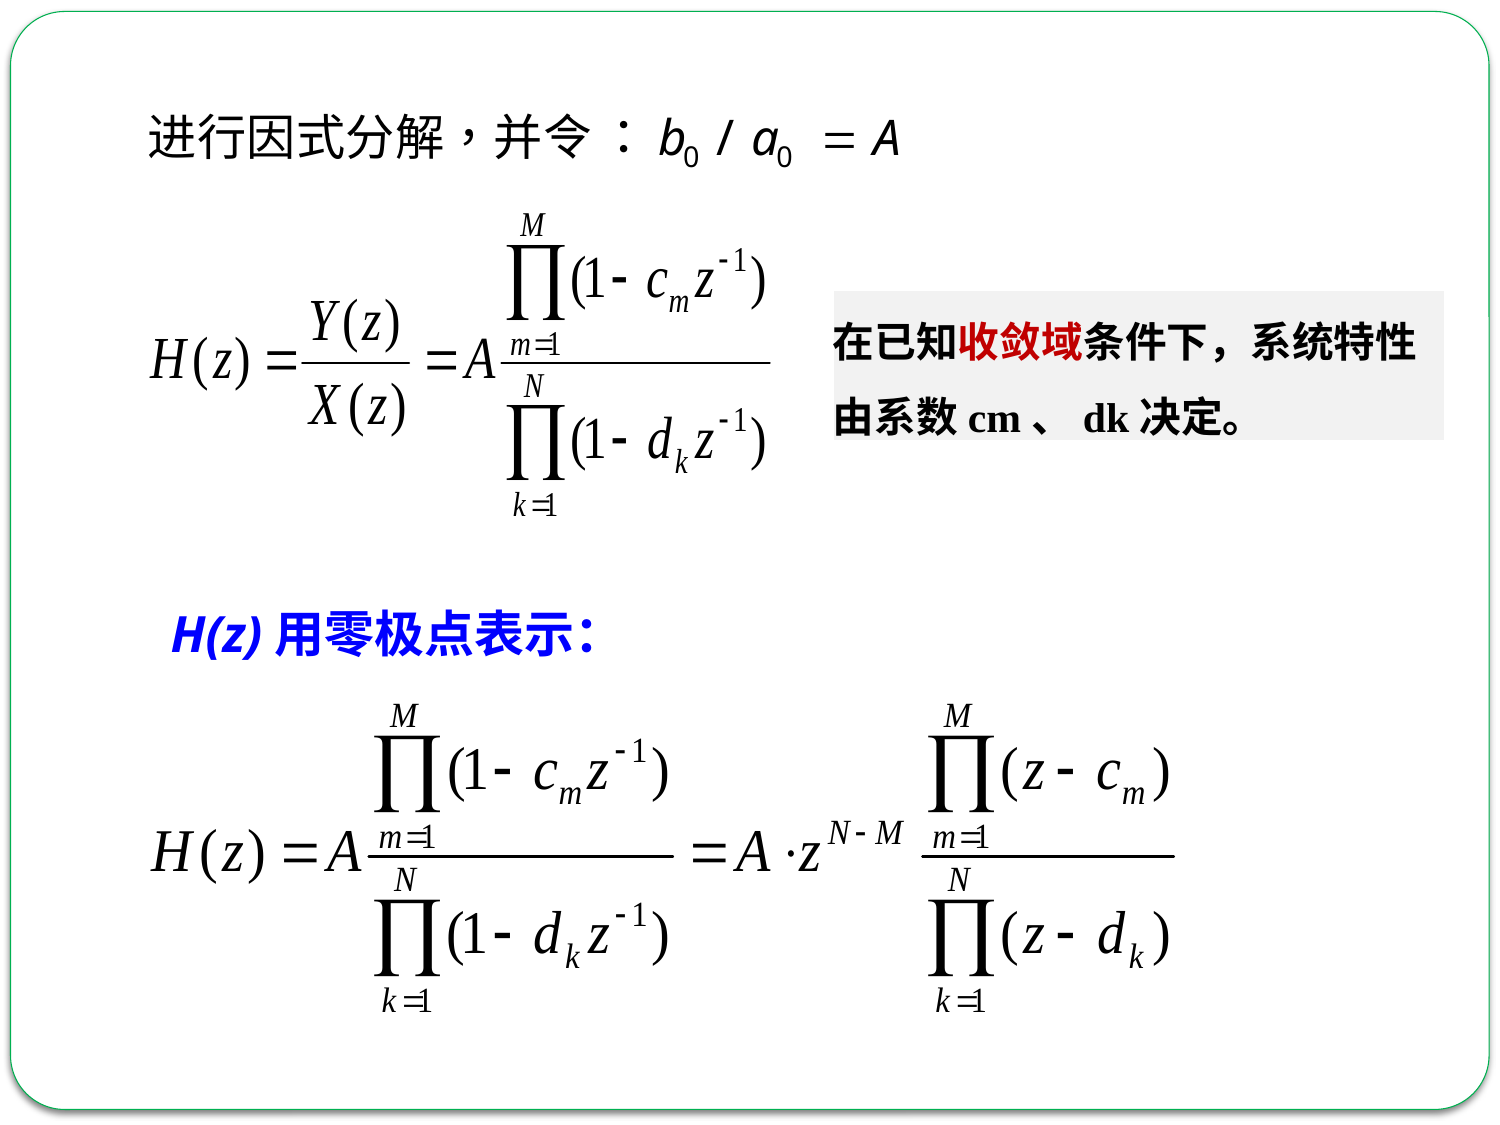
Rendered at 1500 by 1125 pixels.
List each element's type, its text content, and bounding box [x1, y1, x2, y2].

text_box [140, 199, 779, 528]
text_box H(z)用零极点表示： [155, 595, 640, 670]
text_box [140, 101, 909, 176]
text_box 在已知收敛域条件下，系统特性由系数cm、dk决定。 [832, 290, 1446, 441]
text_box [140, 689, 1188, 1024]
